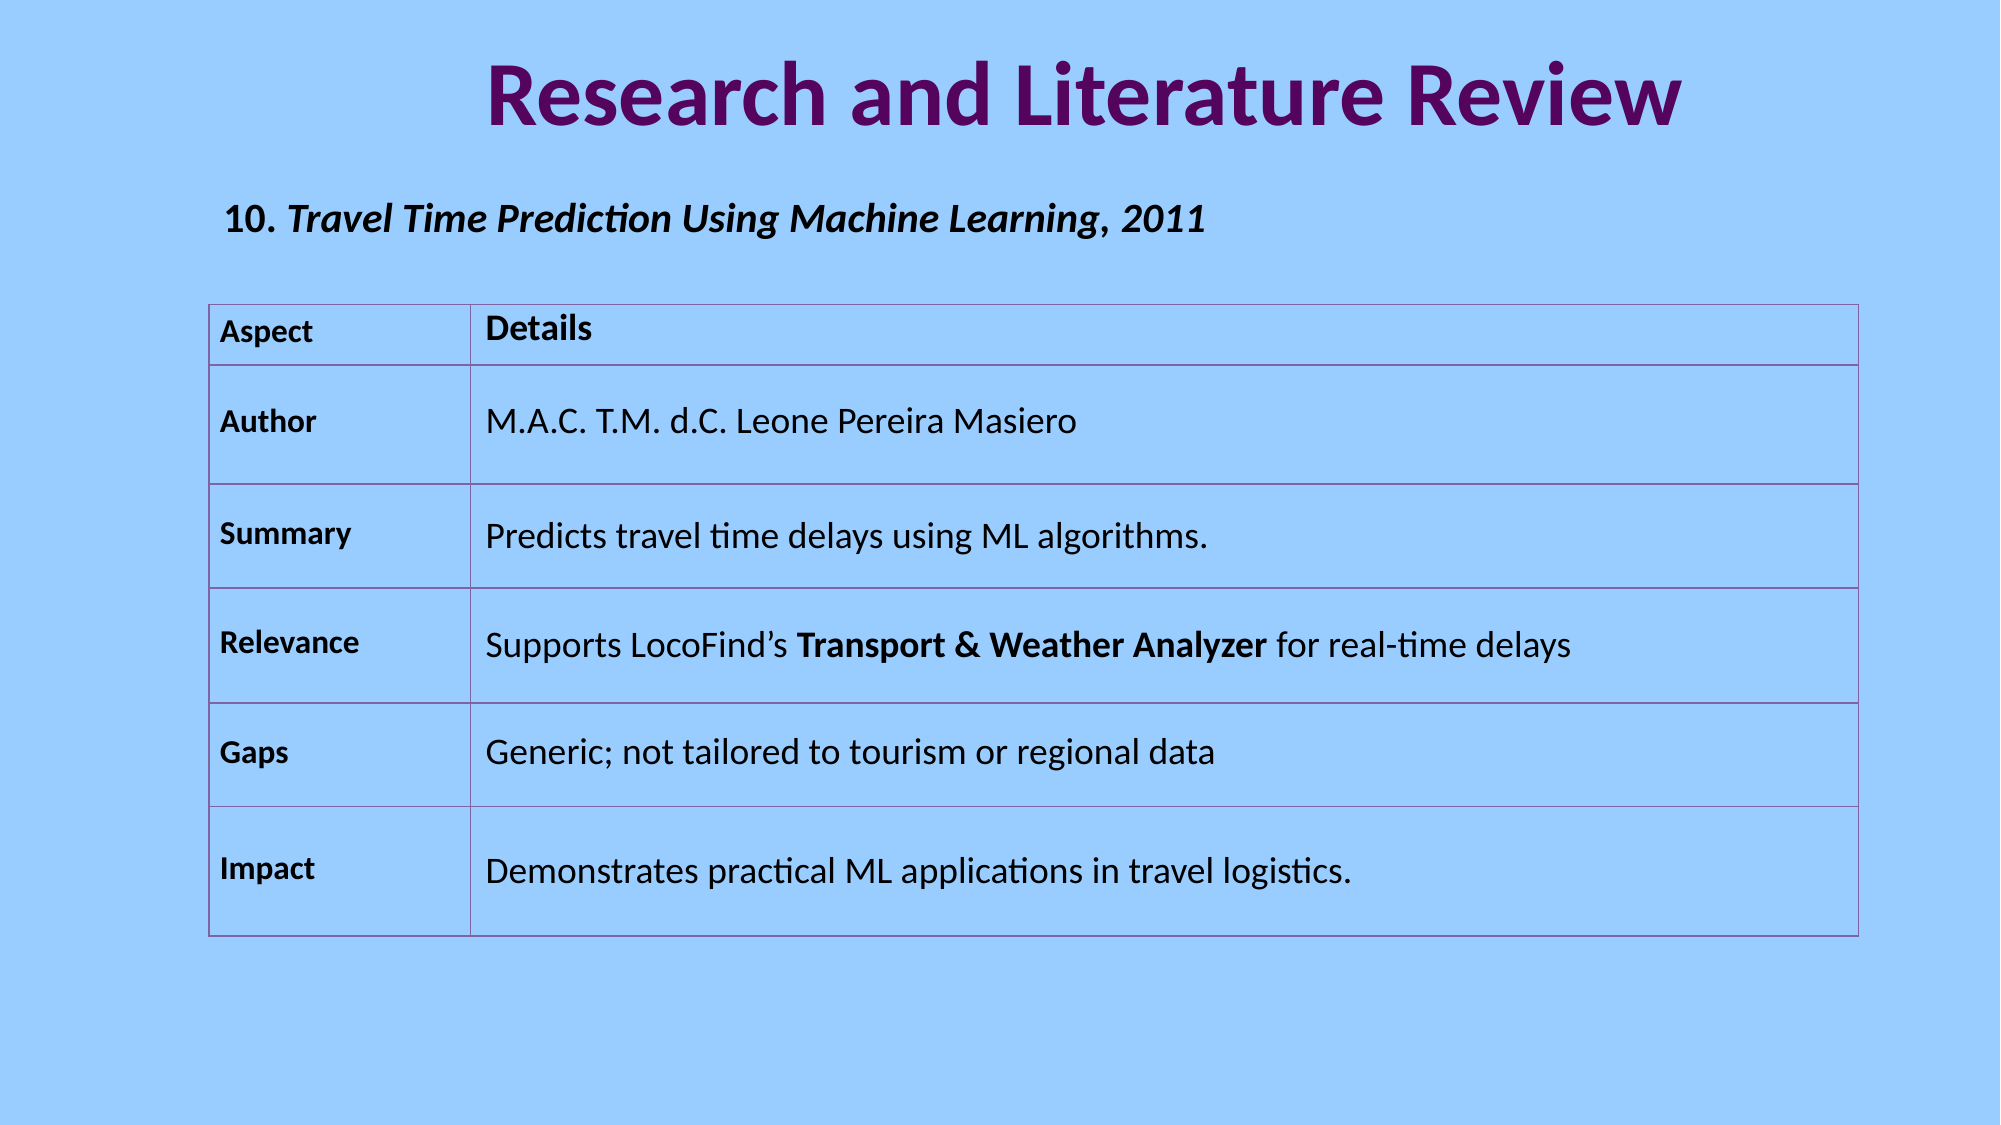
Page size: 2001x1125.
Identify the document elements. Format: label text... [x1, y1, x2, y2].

table_cell Predicts travel time delays using ML algorithms. [471, 485, 1858, 587]
table_cell Summary [210, 485, 470, 587]
table_cell Demonstrates practical ML applications in travel logistics. [471, 807, 1858, 935]
table_cell Author [210, 366, 470, 483]
table_cell Generic; not tailored to tourism or regional data [471, 704, 1858, 806]
table_cell Relevance [210, 589, 470, 702]
text_box Research and Literature Review [387, 26, 1782, 152]
table_header Aspect [210, 305, 470, 364]
table_cell M.A.C. T.M. d.C. Leone Pereira Masiero [471, 366, 1858, 483]
table_cell Gaps [210, 704, 470, 806]
table_header Details [471, 305, 1858, 364]
table_cell Supports LocoFind’s Transport & Weather Analyzer for real-time delays [471, 589, 1858, 702]
table_cell Impact [210, 807, 470, 935]
text_box 10. Travel Time Prediction Using Machine Learning, 2011 [208, 183, 1418, 249]
